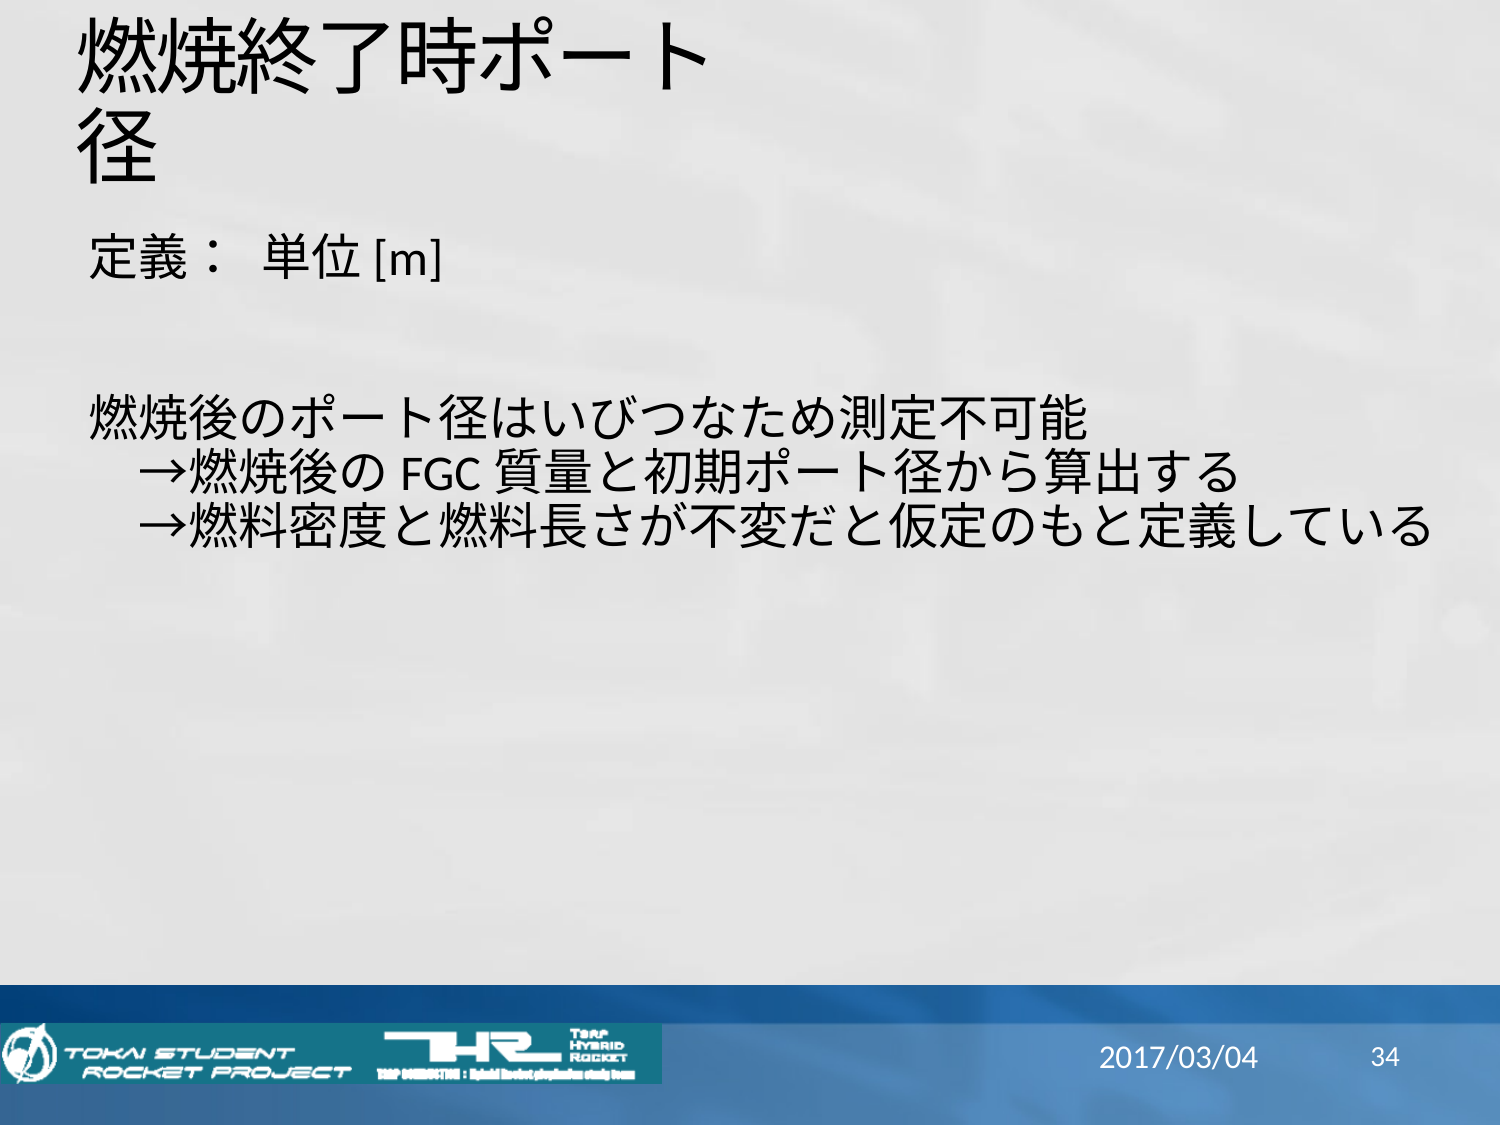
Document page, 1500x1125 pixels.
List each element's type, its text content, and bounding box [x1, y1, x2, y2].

title 燃焼終了時ポート径 [75, 42, 766, 168]
picture [0, 0, 1500, 1125]
